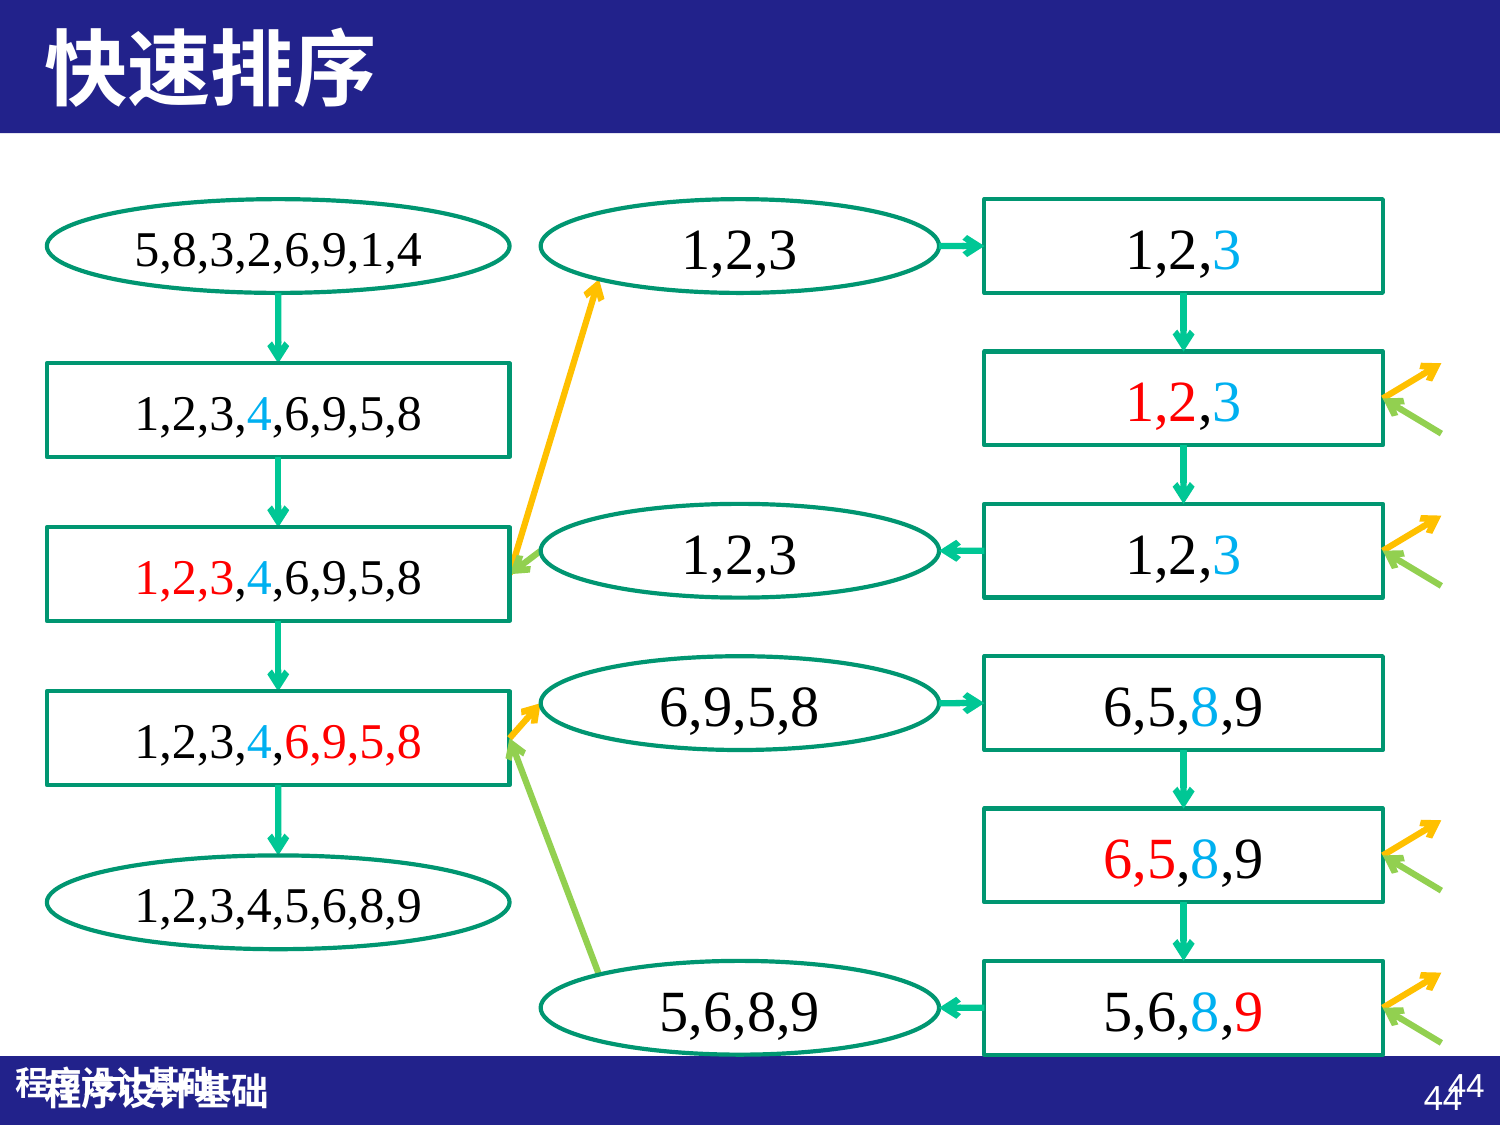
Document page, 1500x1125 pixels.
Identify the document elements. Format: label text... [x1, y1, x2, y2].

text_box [1382, 855, 1442, 891]
text_box 1,2,3,4,6,9,5,8 [45, 525, 512, 623]
text_box 6,9,5,8 [538, 654, 941, 753]
title 快速排序 [29, 0, 1469, 134]
text_box 1,2,3 [982, 502, 1385, 600]
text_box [1382, 398, 1442, 434]
text_box 1,2,3 [538, 197, 941, 296]
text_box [1382, 515, 1442, 550]
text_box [509, 550, 541, 575]
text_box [1382, 972, 1442, 1007]
text_box 6,5,8,9 [982, 654, 1385, 752]
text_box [509, 278, 600, 575]
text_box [1382, 1007, 1442, 1044]
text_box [509, 702, 541, 737]
text_box 1,2,3 [982, 349, 1385, 447]
text_box 1,2,3,4,6,9,5,8 [45, 361, 504, 459]
slide_number 44 [1324, 1054, 1500, 1114]
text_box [1382, 820, 1442, 854]
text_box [1382, 550, 1442, 587]
text_box 1,2,3,4,6,9,5,8 [45, 689, 512, 787]
text_box 1,2,3 [982, 197, 1385, 295]
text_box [509, 737, 600, 975]
text_box 6,5,8,9 [982, 806, 1385, 904]
text_box 5,6,8,9 [538, 958, 941, 1057]
text_box 1,2,3 [583, 501, 941, 600]
text_box 1,2,3,4,5,6,8,9 [44, 853, 504, 952]
text_box 5,6,8,9 [982, 959, 1385, 1057]
footer 程序设计基础 [0, 1054, 475, 1113]
text_box 5,8,3,2,6,9,1,4 [44, 197, 512, 296]
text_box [1382, 363, 1442, 397]
